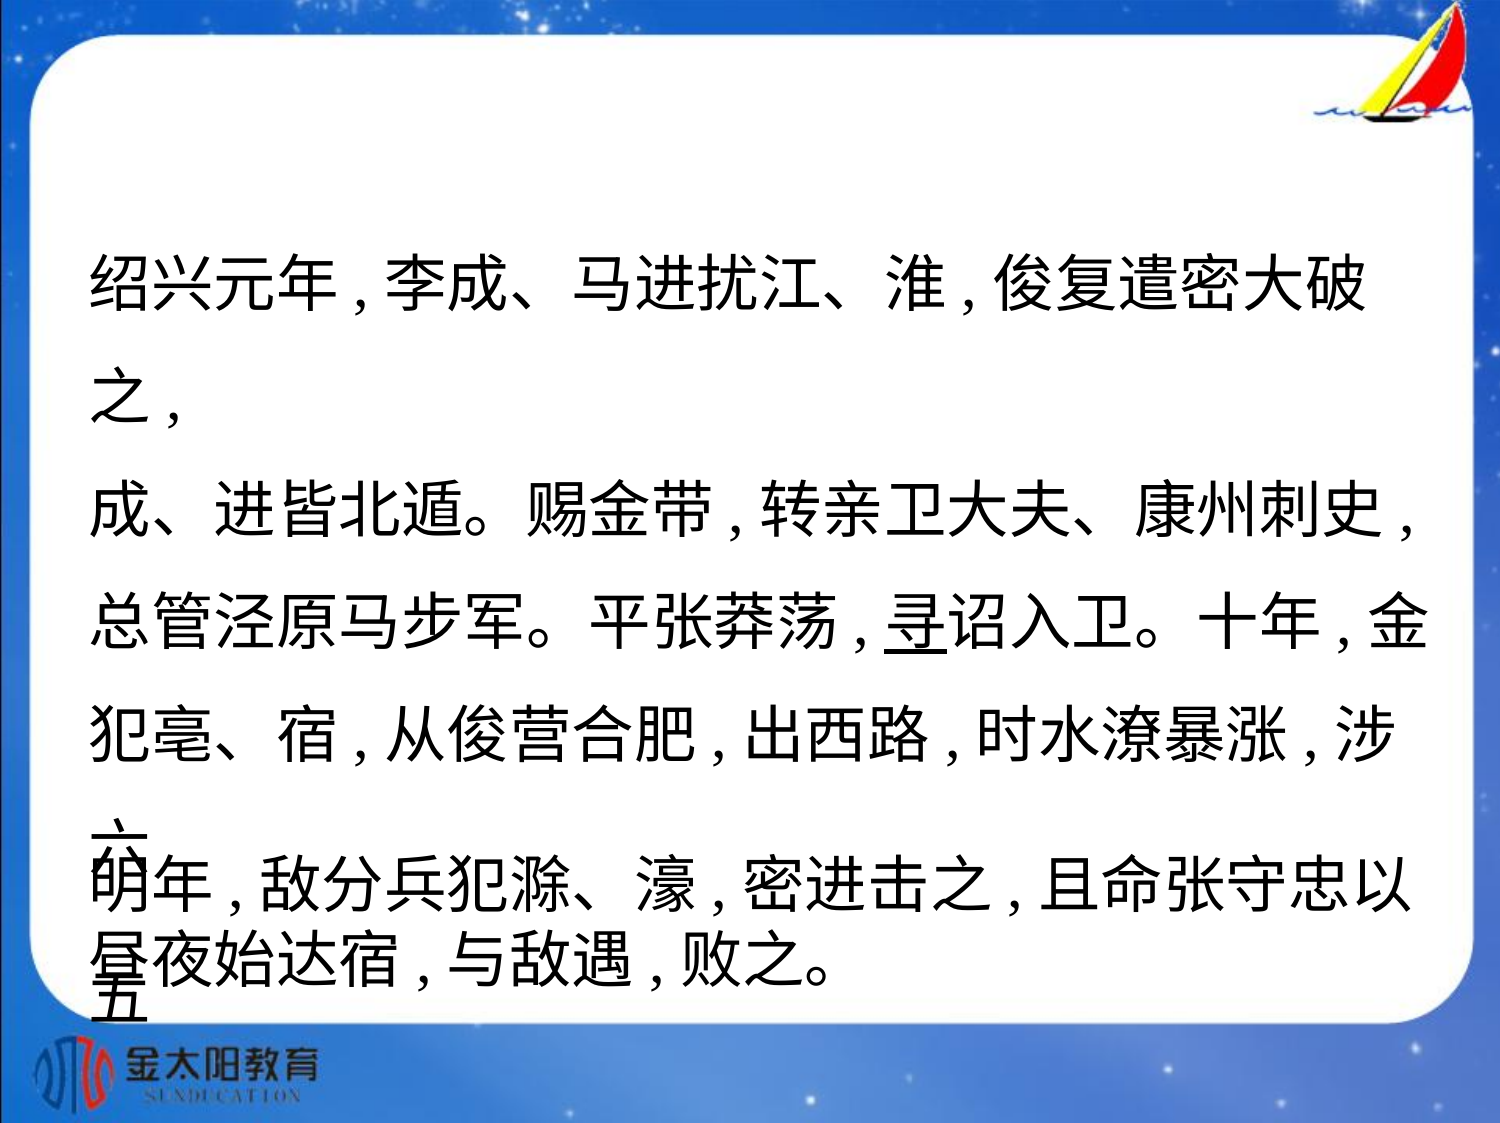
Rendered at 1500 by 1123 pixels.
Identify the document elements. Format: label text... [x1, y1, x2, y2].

text_box 明年,敌分兵犯滁、濠,密进击之,且命张守忠以五 [88, 807, 1453, 1033]
picture [0, 0, 1500, 1123]
text_box 绍兴元年,李成、马进扰江、淮,俊复遣密大破之, 成、进皆北遁。赐金带,转亲卫大夫、康州刺史, 总管泾原马步军。平张莽荡,寻诏入卫。十年,金 犯亳、宿,从俊营合肥,出西路,时水潦暴涨,涉六 昼夜始达宿,与敌遇,败之。 [88, 206, 1453, 807]
